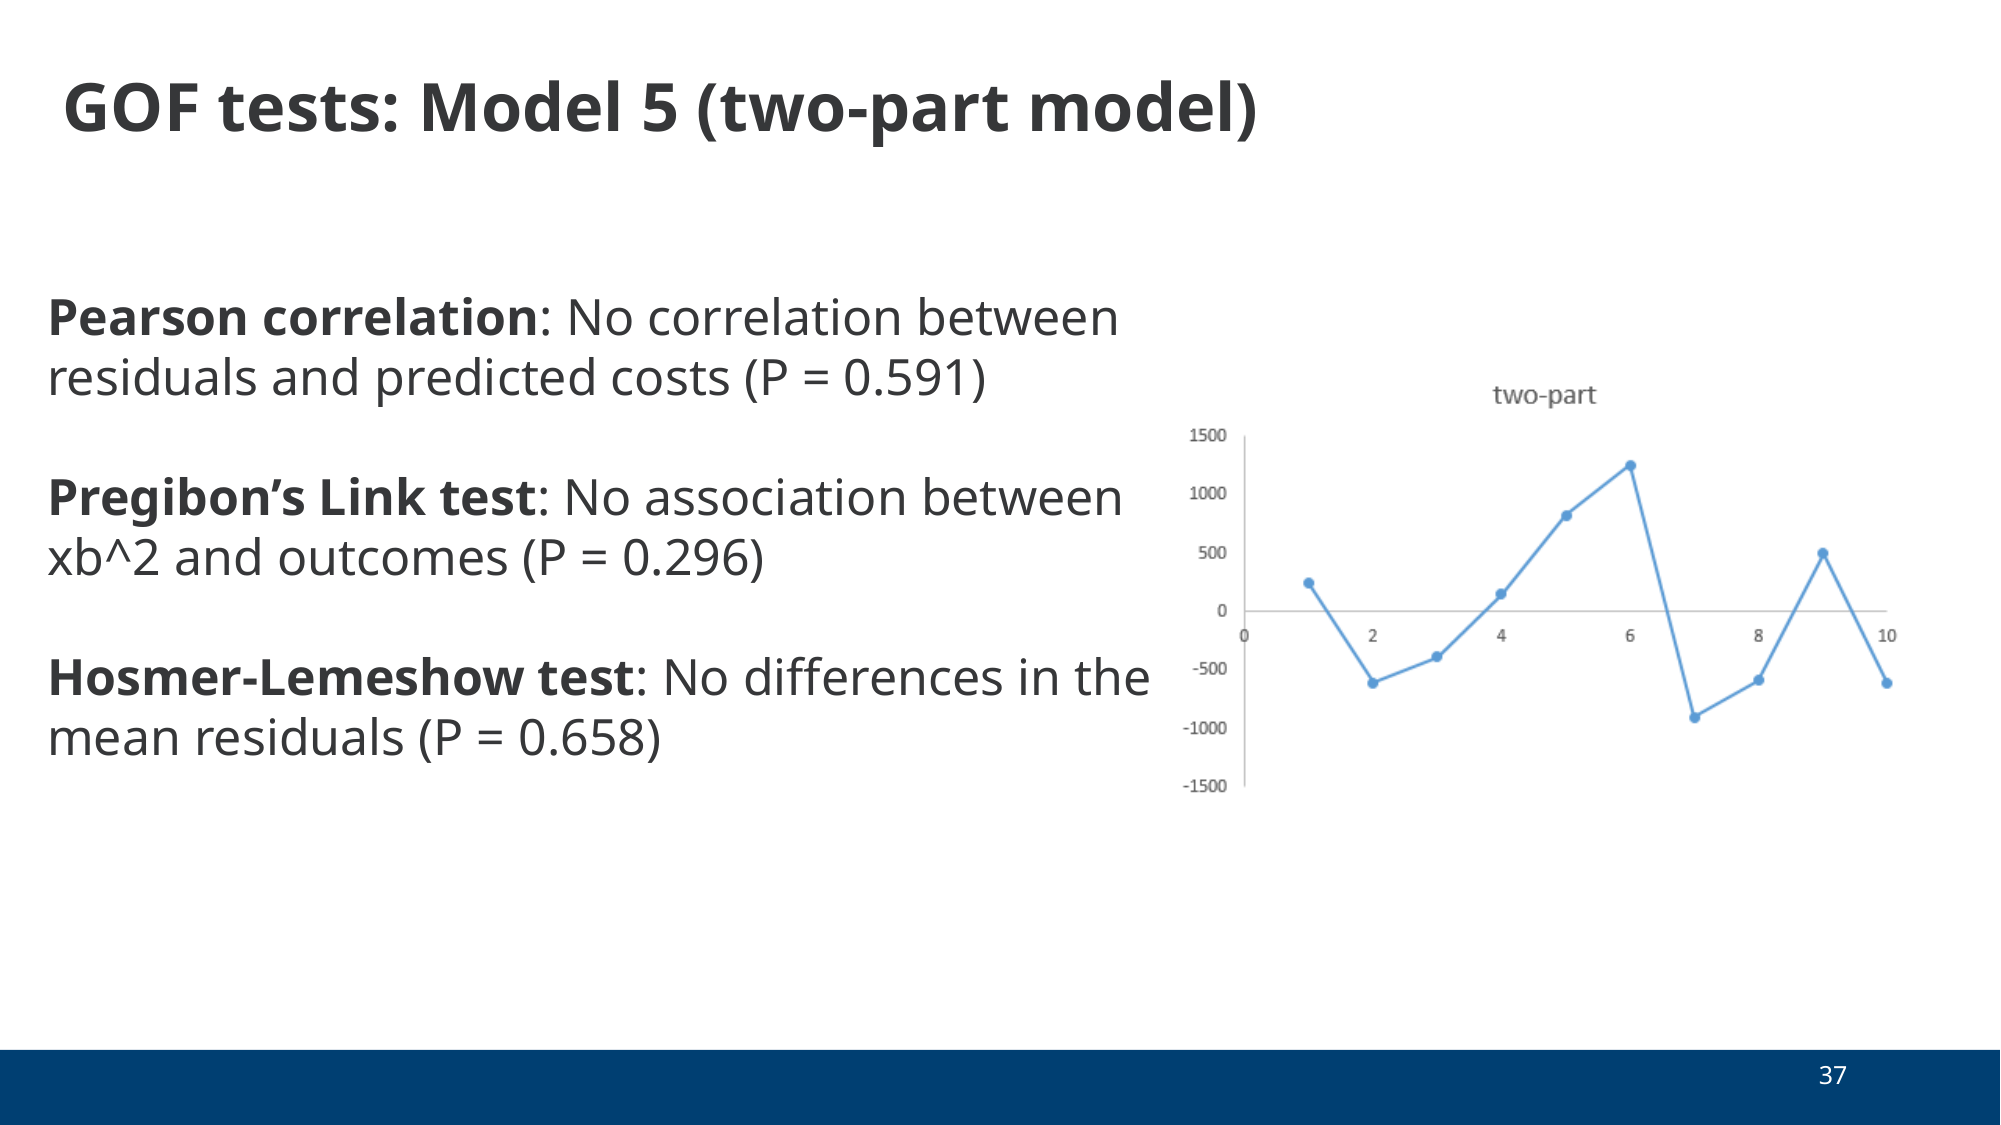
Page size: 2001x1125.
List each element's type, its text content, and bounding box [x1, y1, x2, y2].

picture [1176, 368, 1913, 808]
slide_number 37 [1412, 1050, 1863, 1103]
text_box Pearson correlation: No correlation between residuals and predicted costs (P = 0.591) Pregibon’s Link test: No association between xb^2 and outcomes (P = 0.296) Hosmer-Lemeshow test: No differences in the mean residuals (P = 0.658) [32, 277, 1212, 893]
title GOF tests: Model 5 (two-part model) [47, 47, 1773, 173]
